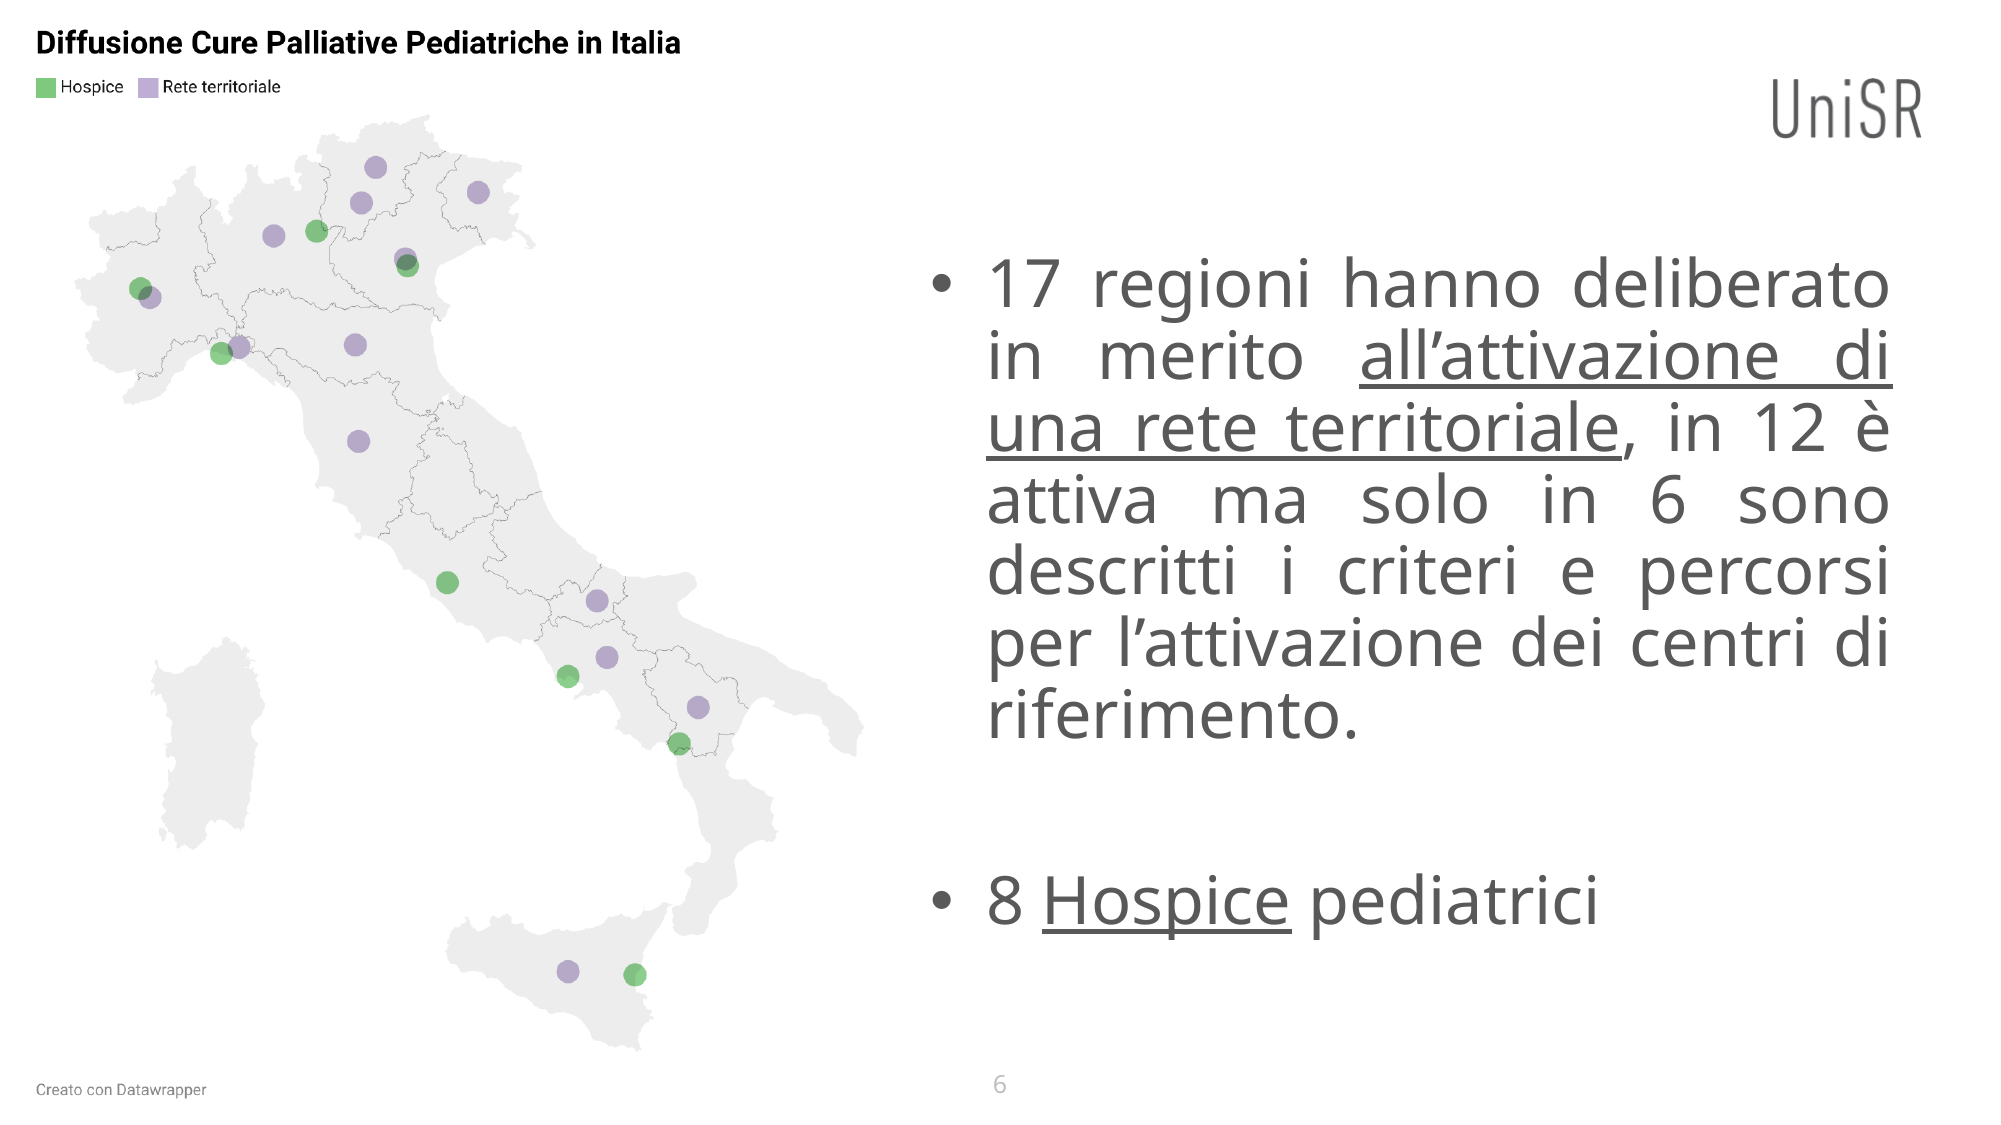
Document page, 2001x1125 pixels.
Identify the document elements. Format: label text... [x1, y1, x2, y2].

list 17 regioni hanno deliberato in merito all’attivazione di una rete territoriale, in 12 è attiva ma solo in 6 sono descritti i criteri e percorsi per l’attivazione dei centri di riferimento. 8 Hospice pediatrici [916, 291, 1908, 898]
picture [21, 10, 916, 1115]
slide_number 6 [915, 1046, 1085, 1125]
picture [1772, 78, 1922, 139]
